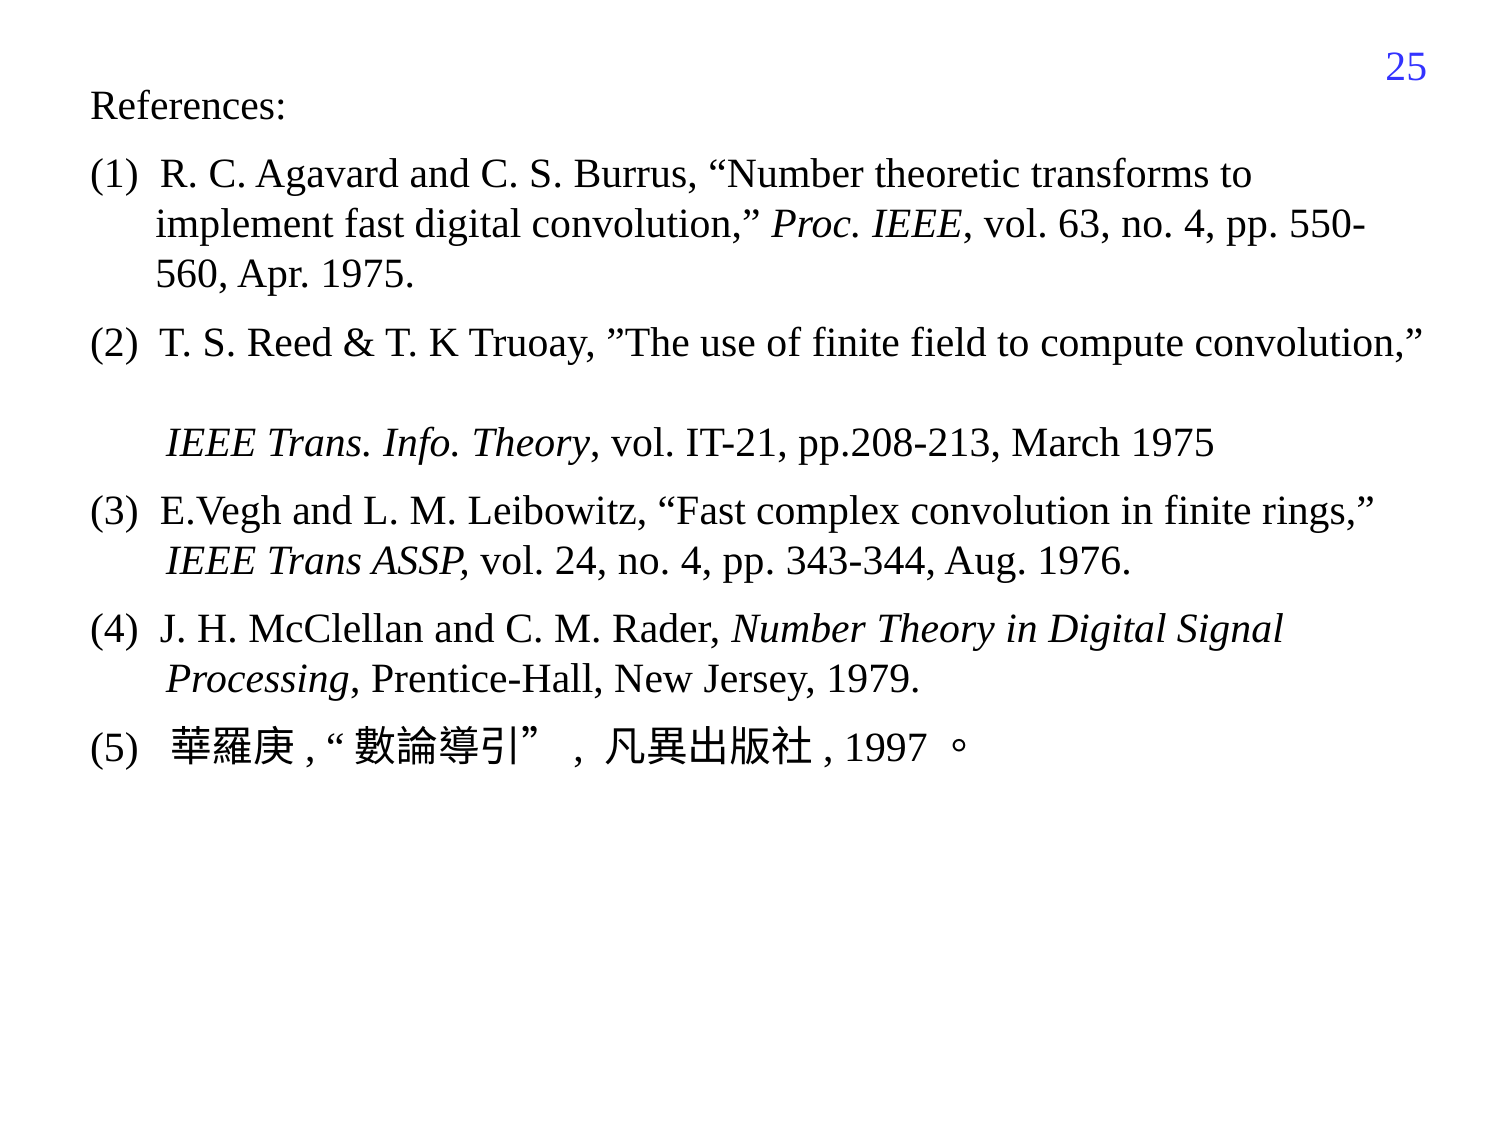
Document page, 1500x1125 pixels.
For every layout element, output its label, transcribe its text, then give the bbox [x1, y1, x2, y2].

slide_number 493 [1092, 30, 1443, 70]
list References: (1) R. C. Agavard and C. S. Burrus, “Number theoretic transforms to implement fast digital convolution,” Proc. IEEE, vol. 63, no. 4, pp. 550- 560, Apr. 1975. (2) T. S. Reed & T. K Truoay, ”The use of finite field to compute convolution,” IEEE Trans. Info. Theory, vol. IT-21, pp.208-213, March 1975 (3) E.Vegh and L. M. Leibowitz, “Fast complex convolution in finite rings,” IEEE Trans ASSP, vol. 24, no. 4, pp. 343-344, Aug. 1976. (4) J. H. McClellan and C. M. Rader, Number Theory in Digital Signal Processing, Prentice-Hall, New Jersey, 1979. (5) 華羅庚, “數論導引”, 凡異出版社, 1997。 [74, 70, 1448, 1055]
